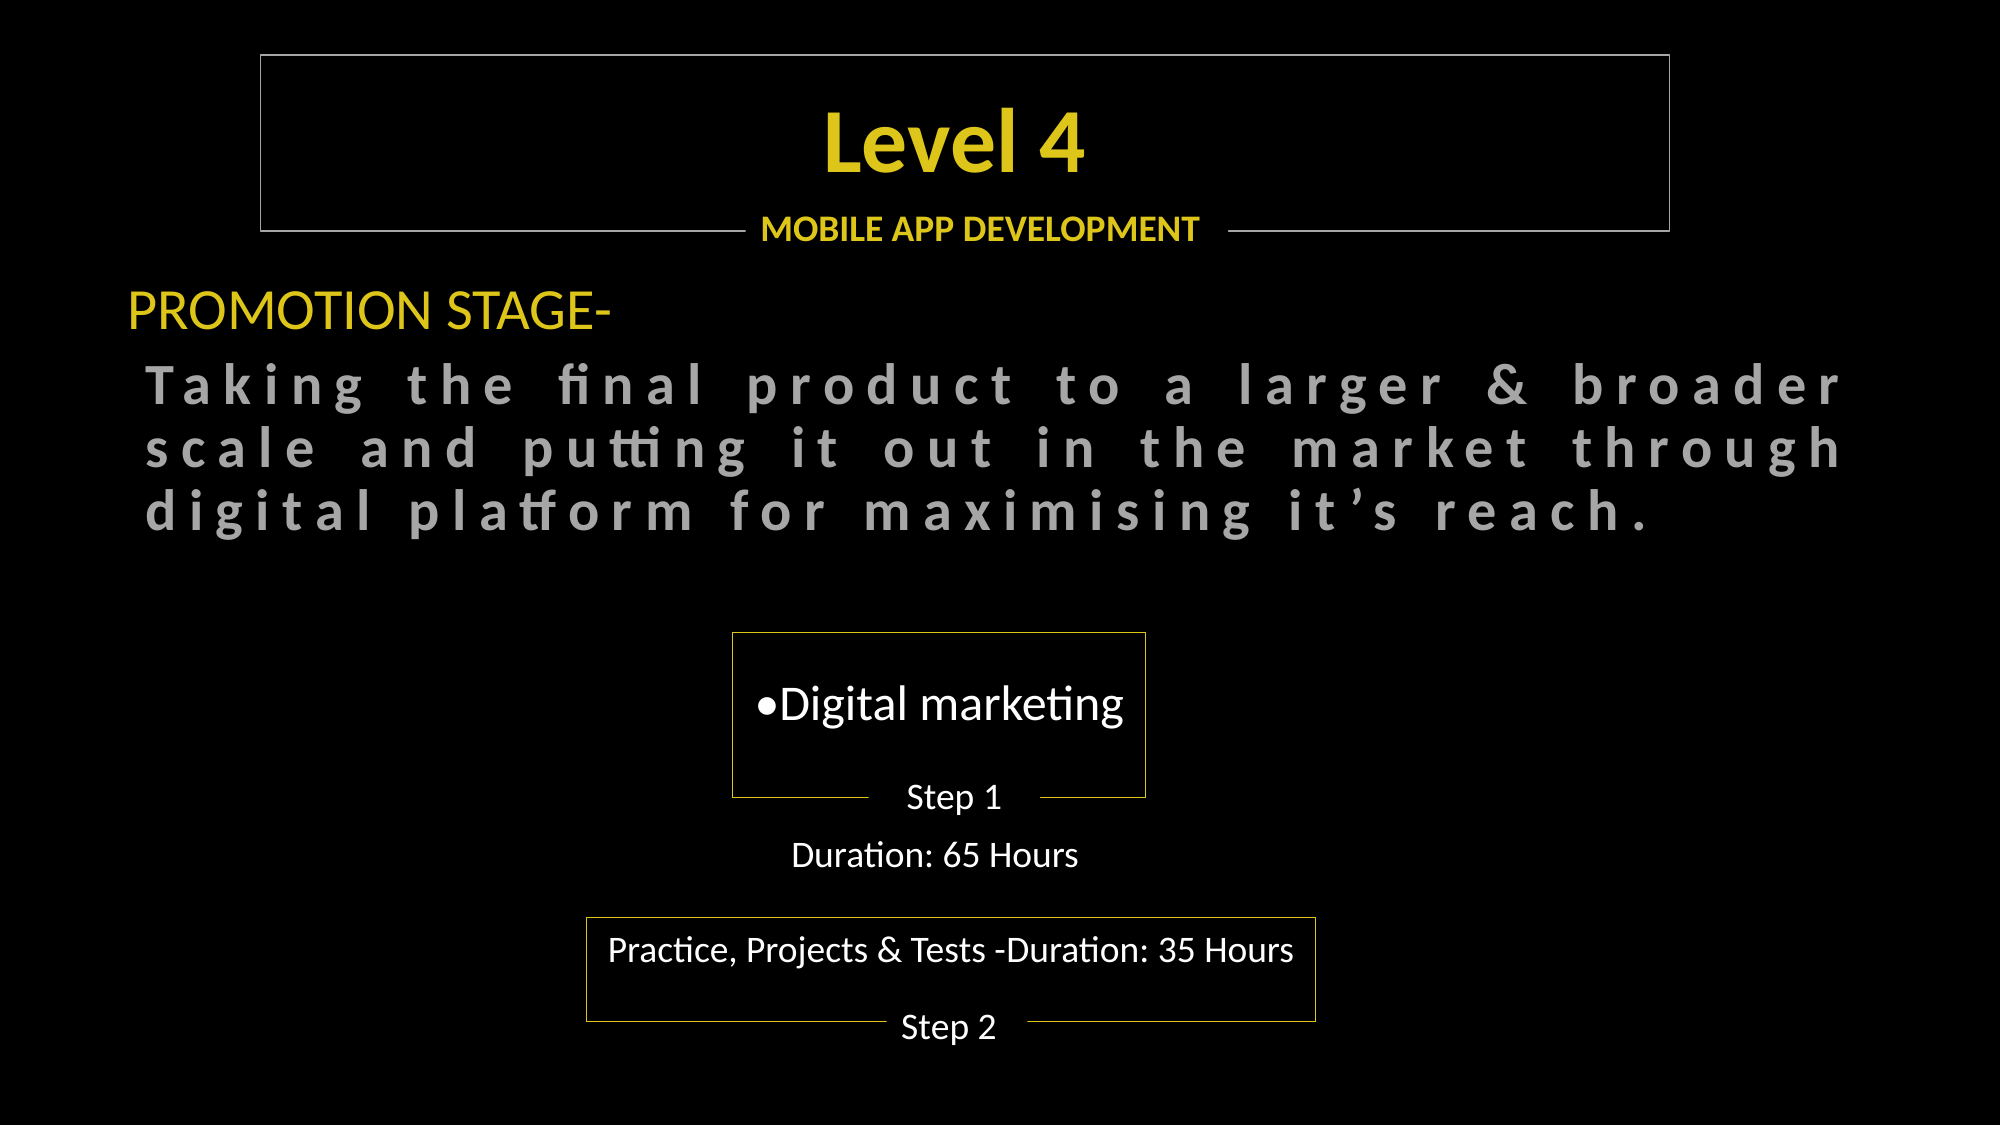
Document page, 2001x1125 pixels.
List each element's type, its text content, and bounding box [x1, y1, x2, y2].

text_box MOBILE APP DEVELOPMENT [745, 197, 1229, 257]
text_box PROMOTION STAGE- [112, 264, 639, 350]
title Level 4 [260, 55, 1670, 232]
list Taking the final product to a larger & broader scale and putting it out in the market through digital platform for maximising it’s reach. [130, 346, 1870, 635]
text_box Duration: 65 Hours [776, 825, 1095, 882]
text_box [732, 632, 1146, 825]
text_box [586, 917, 1316, 1055]
